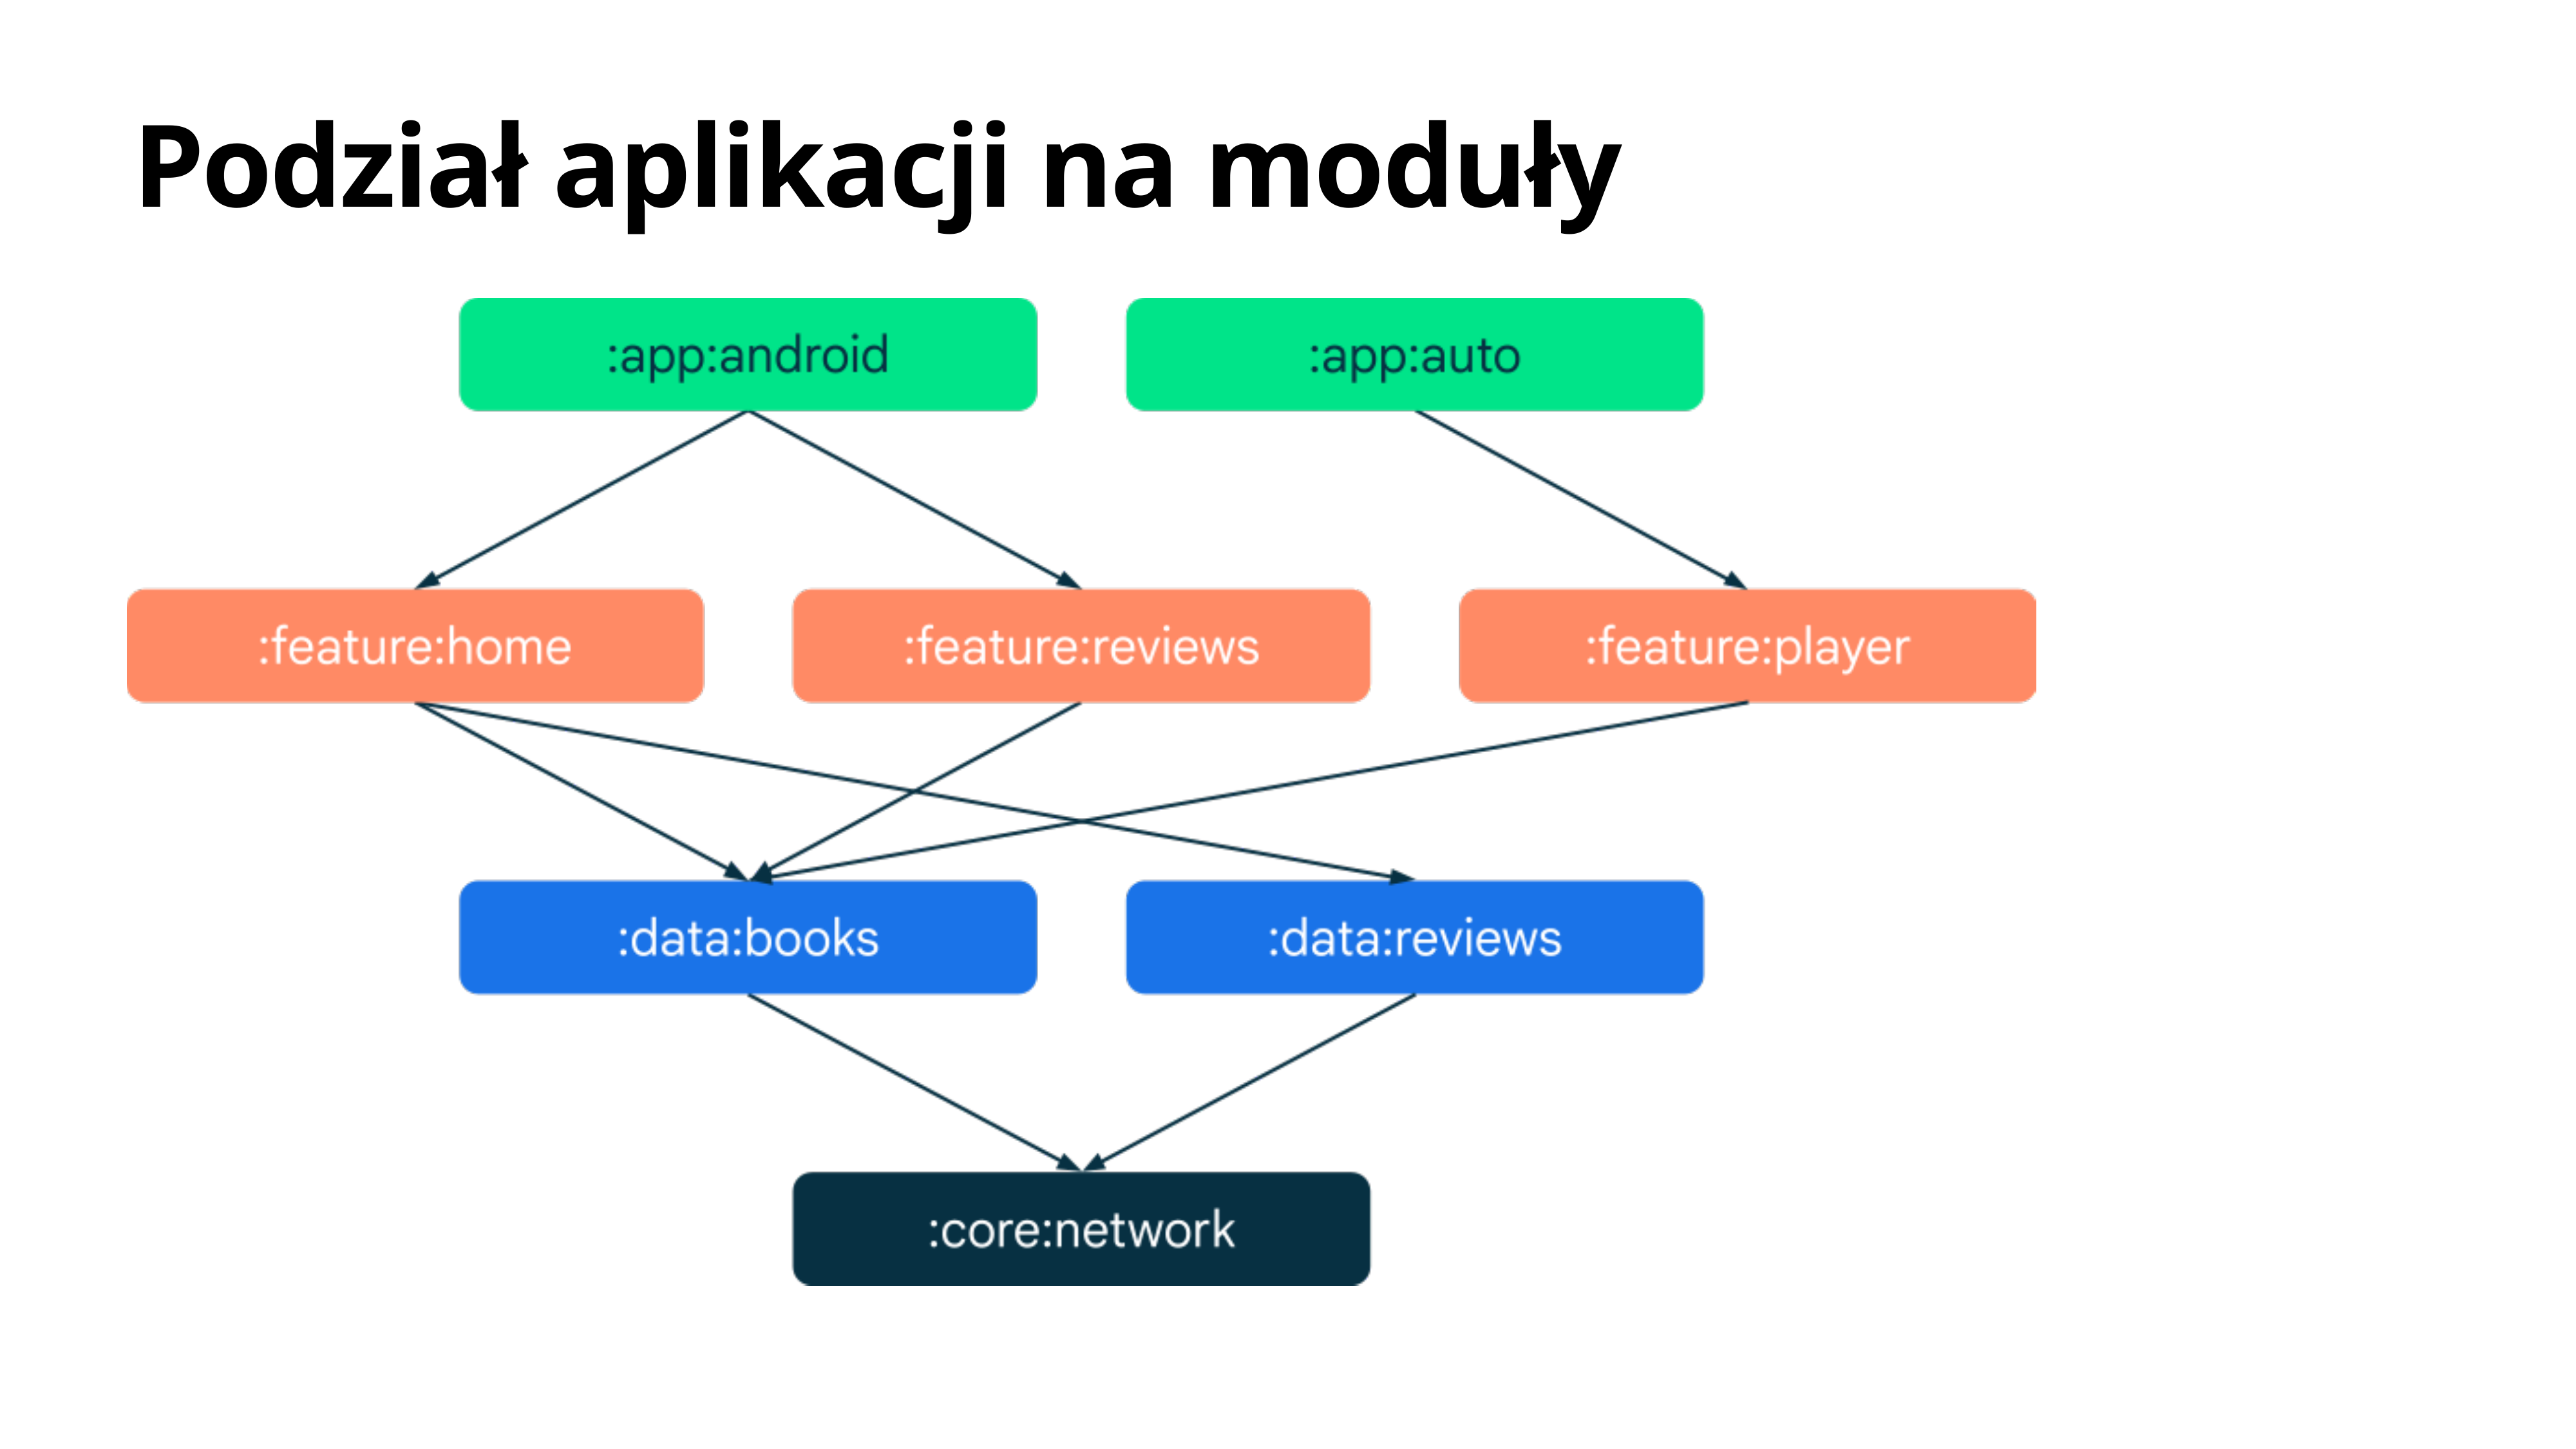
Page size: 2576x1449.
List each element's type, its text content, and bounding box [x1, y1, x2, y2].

picture [127, 298, 2036, 1286]
title Podział aplikacji na moduły [127, 113, 2449, 266]
